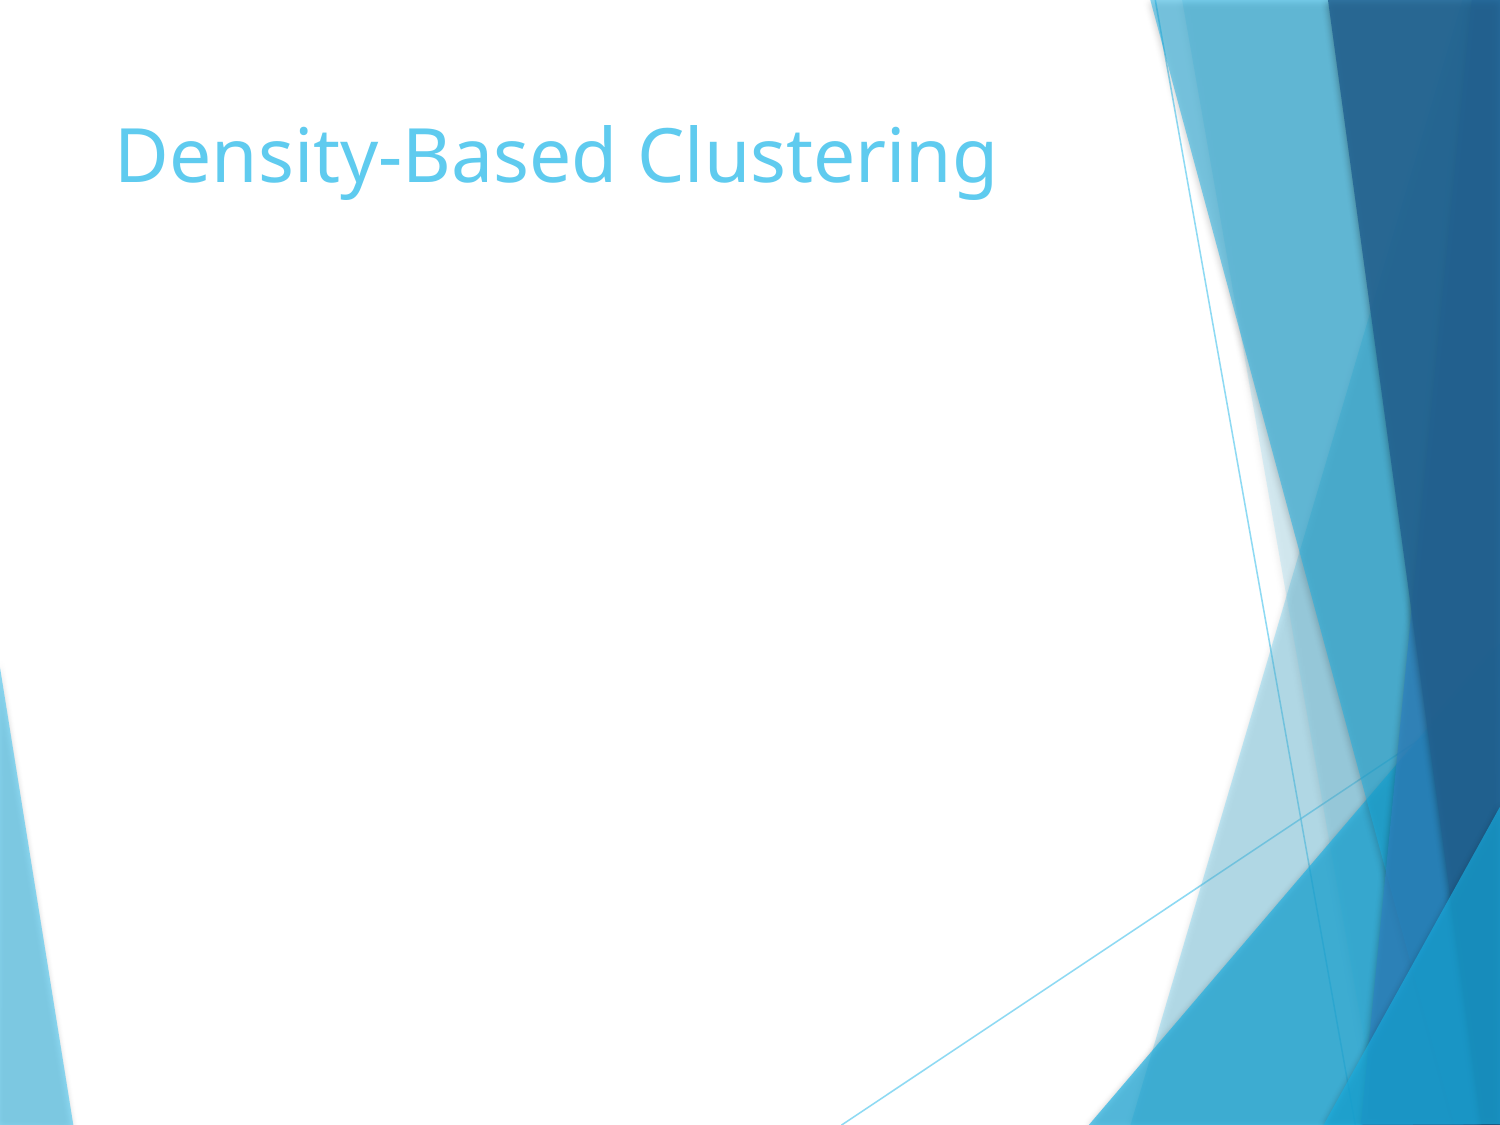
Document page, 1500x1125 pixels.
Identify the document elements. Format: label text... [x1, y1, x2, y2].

title Density-Based Clustering [99, 99, 1142, 317]
